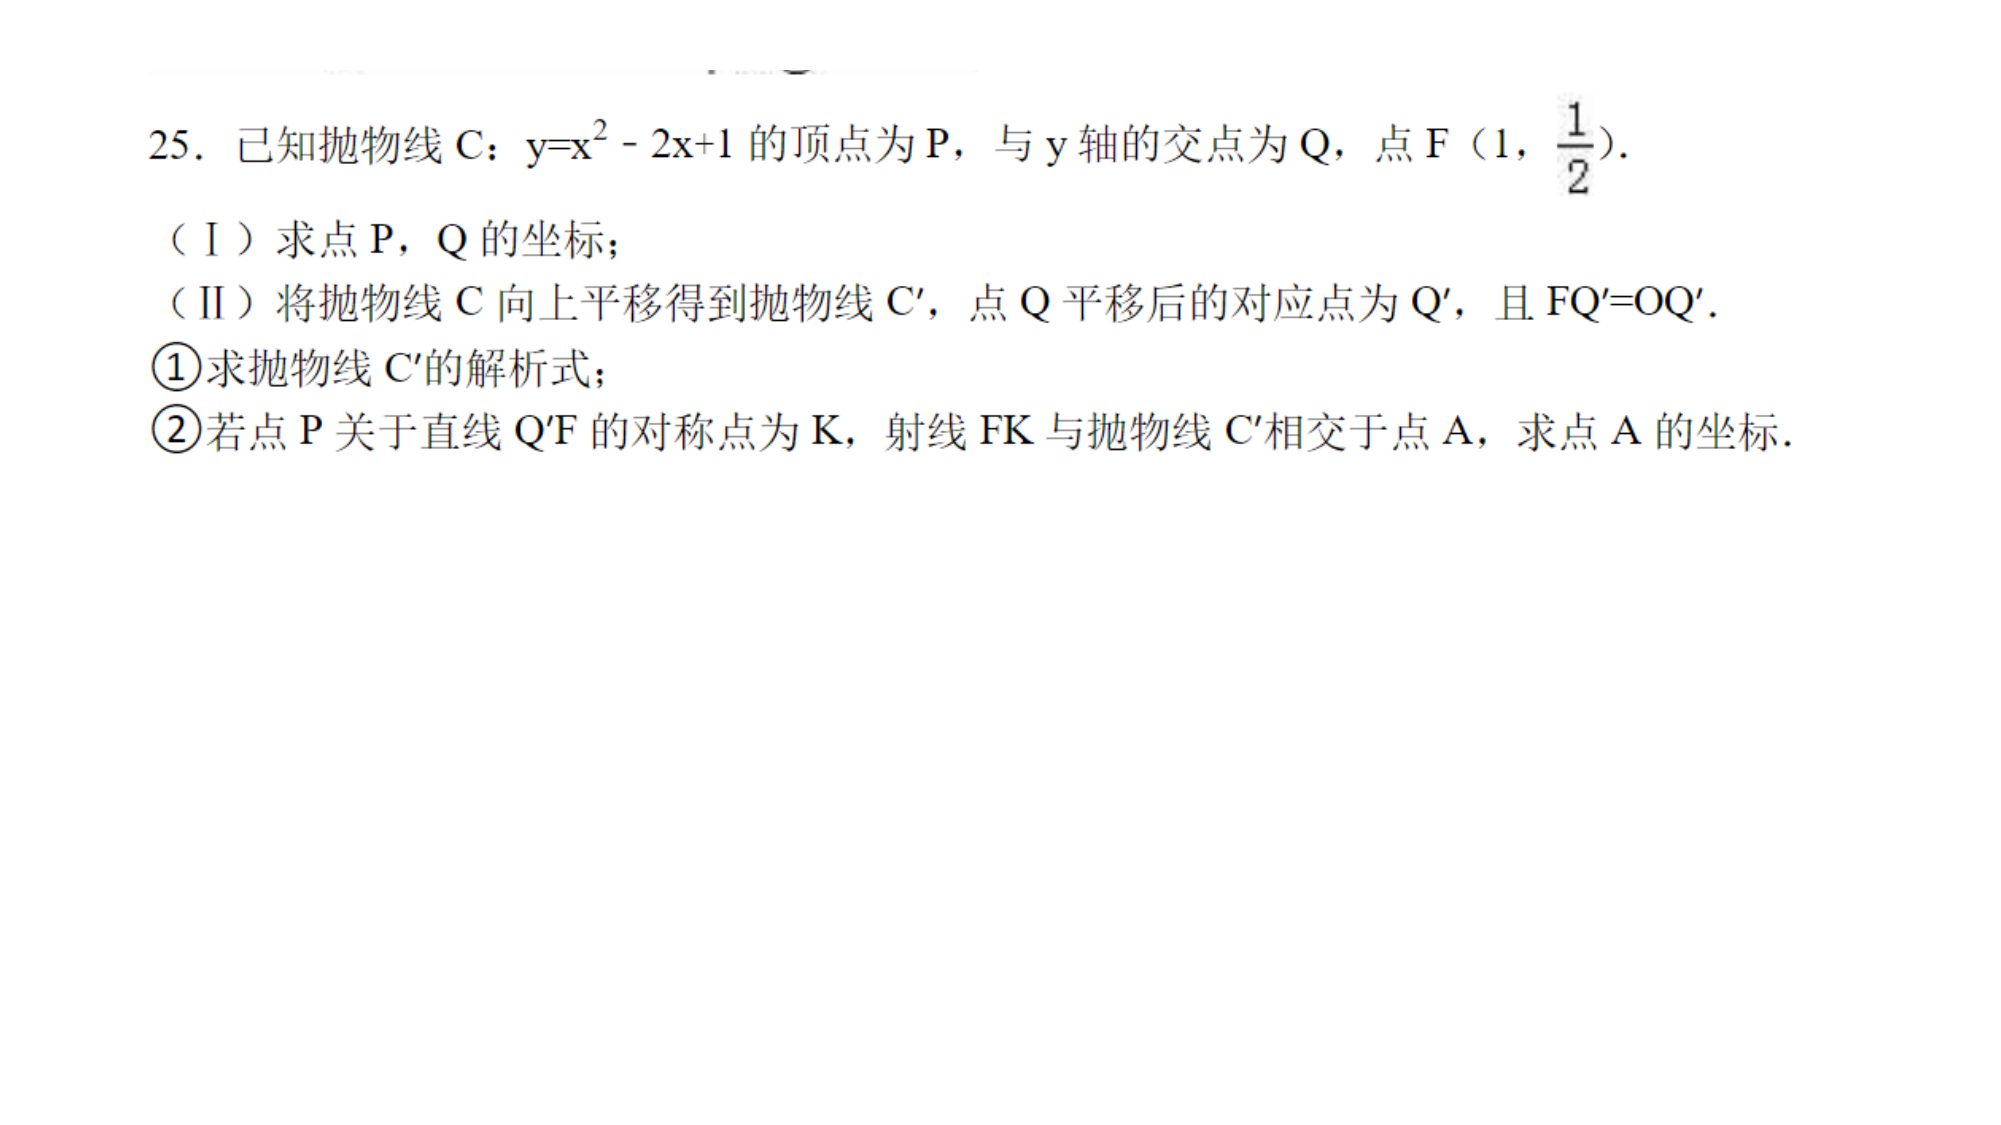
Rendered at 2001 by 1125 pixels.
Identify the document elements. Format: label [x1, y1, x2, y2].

picture [101, 70, 1931, 511]
